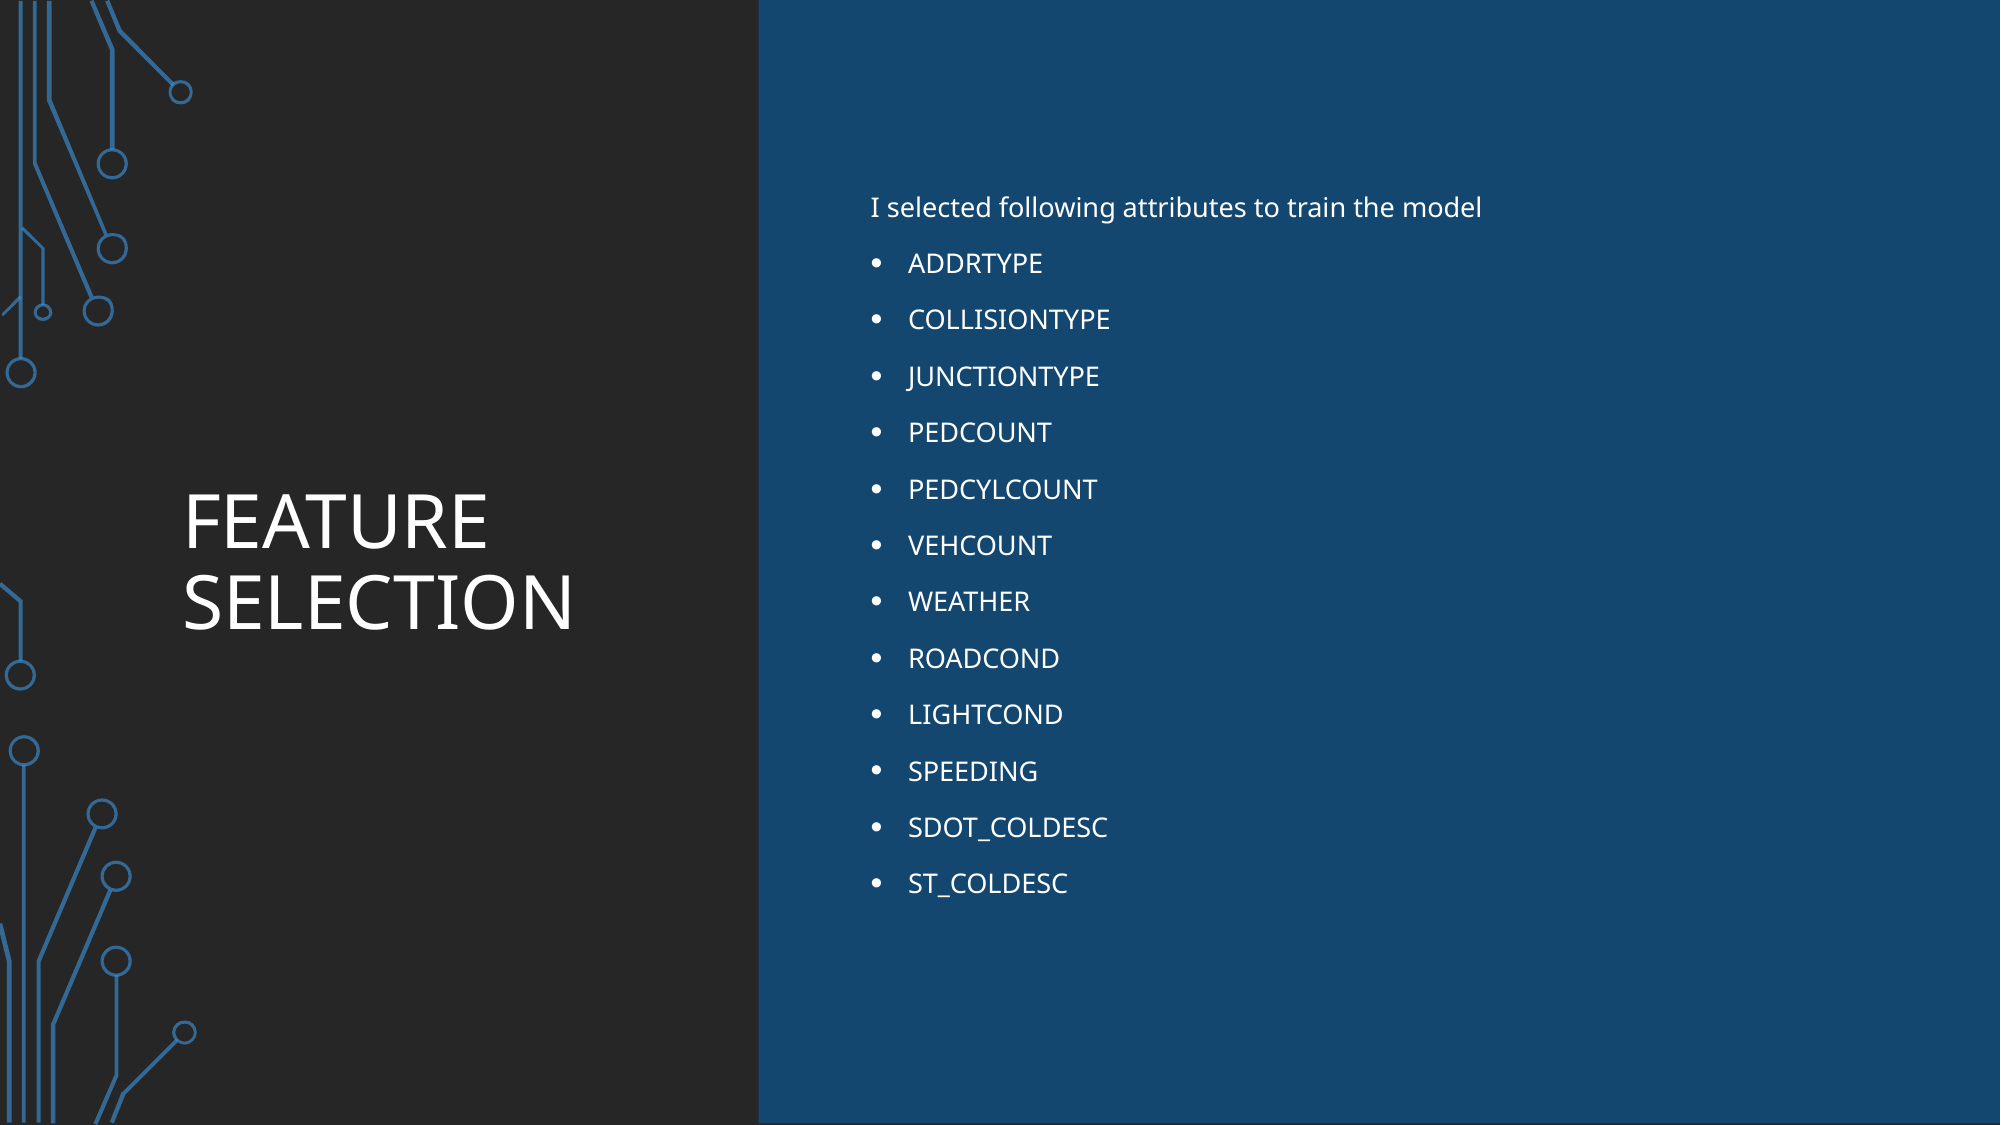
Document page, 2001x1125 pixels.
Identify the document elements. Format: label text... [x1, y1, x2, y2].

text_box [0, 0, 199, 1125]
list I selected following attributes to train the model ADDRTYPE COLLISIONTYPE JUNCTIONTYPE PEDCOUNT PEDCYLCOUNT VEHCOUNT WEATHER ROADCOND LIGHTCOND SPEEDING SDOT_COLDESC ST_COLDESC [855, 179, 1813, 950]
title FEATURE SELECTION [199, 179, 670, 950]
text_box [758, 0, 2000, 1124]
text_box [199, 0, 2000, 1125]
